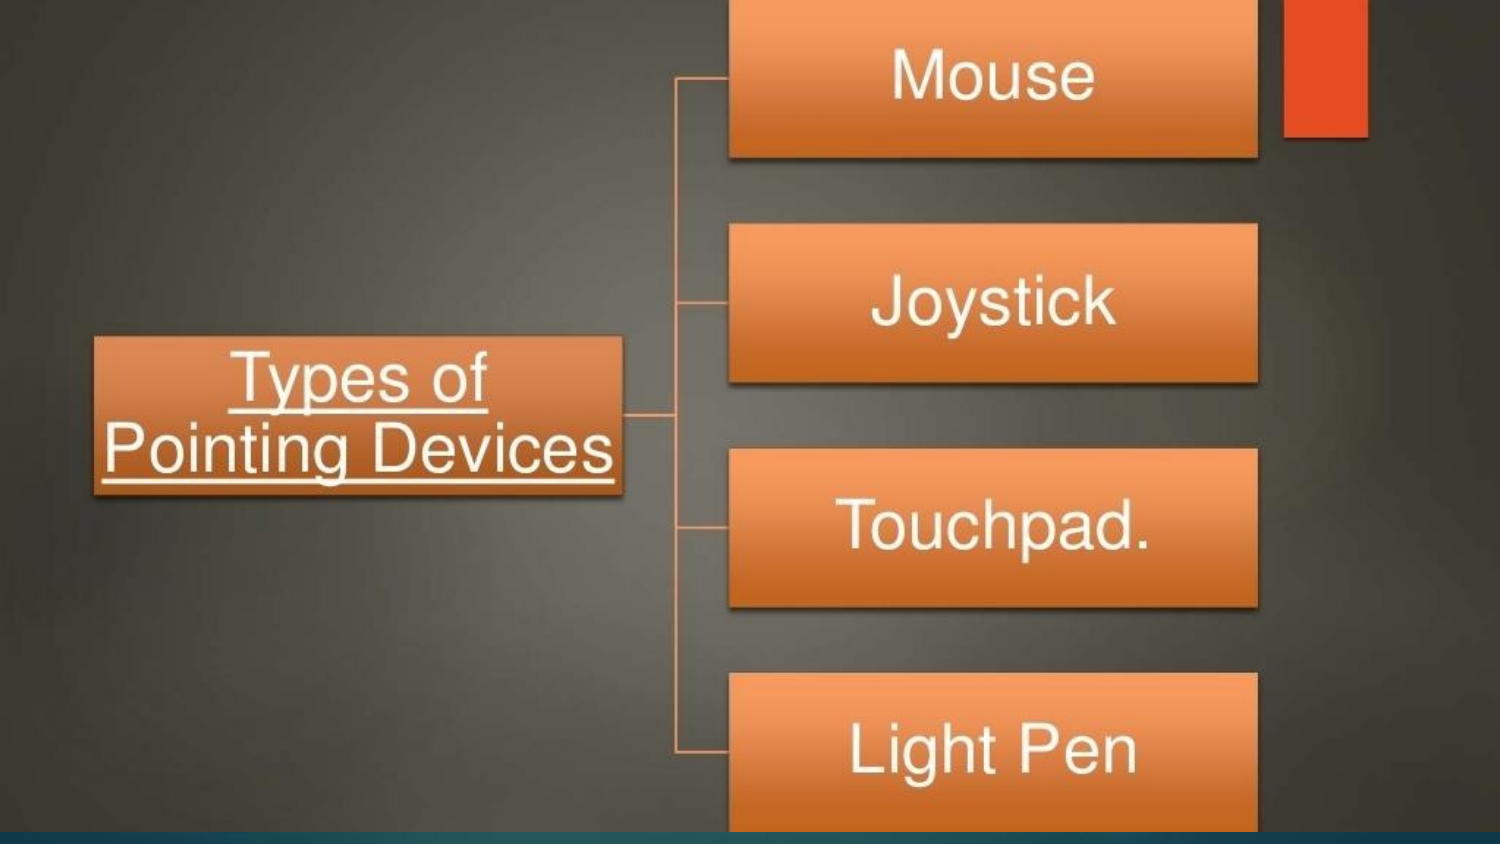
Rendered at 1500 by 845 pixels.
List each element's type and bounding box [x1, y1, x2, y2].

picture [0, 832, 1500, 844]
text_box [0, 0, 1500, 832]
